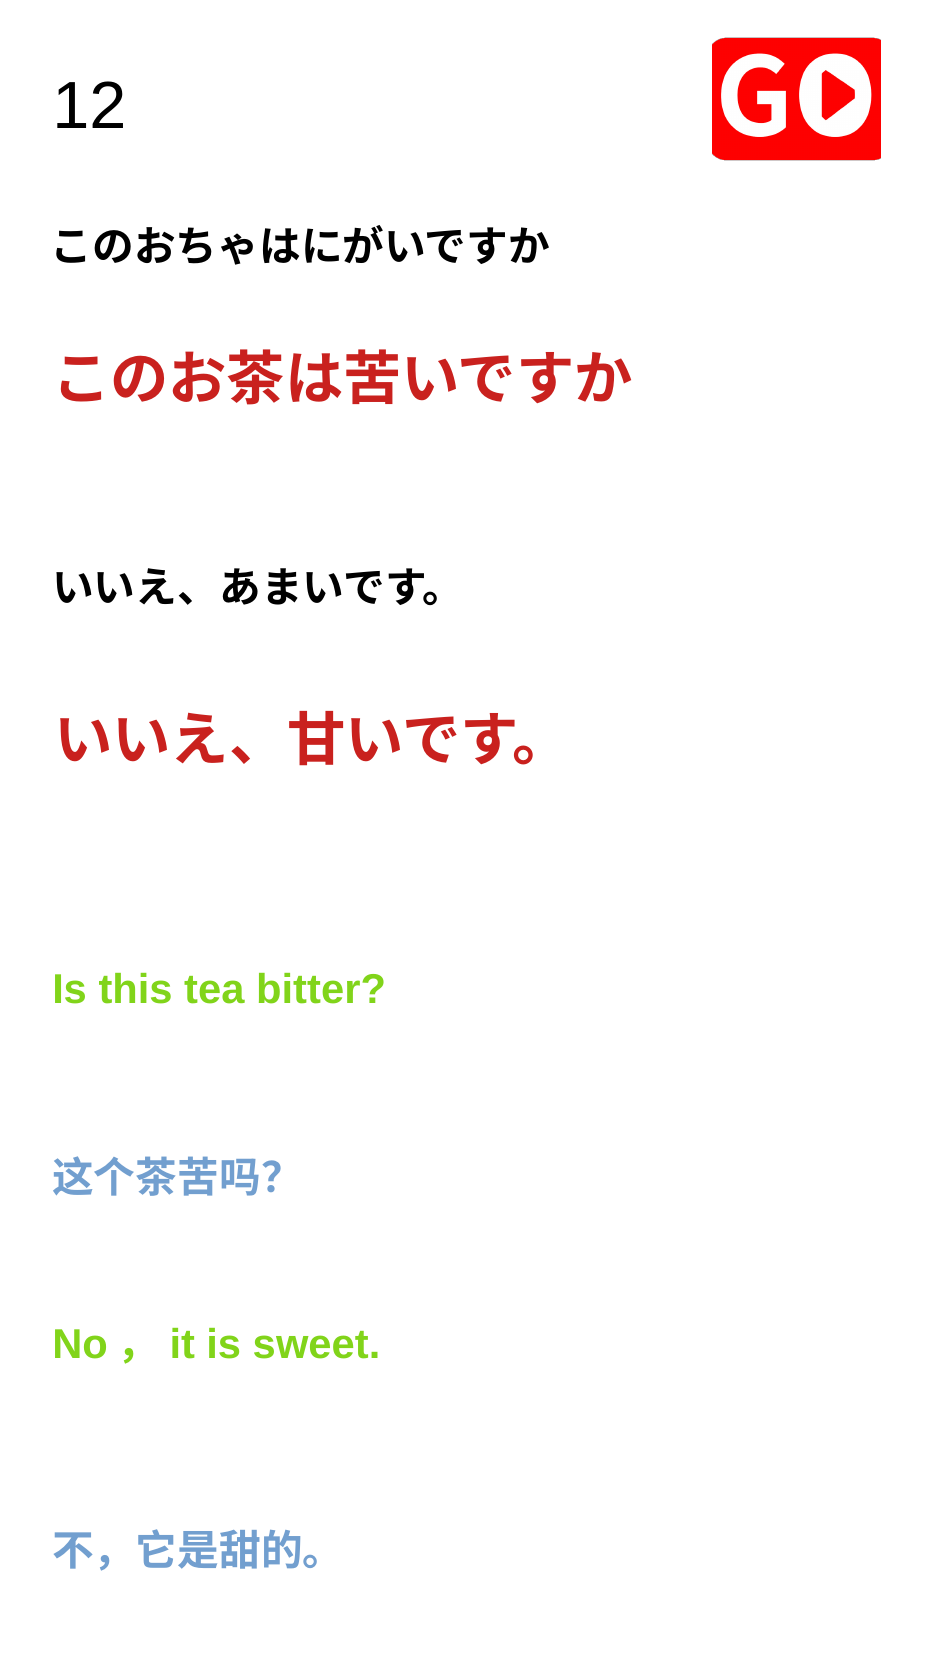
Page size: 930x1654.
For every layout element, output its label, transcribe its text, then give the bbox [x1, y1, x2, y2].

picture [712, 37, 882, 162]
text_box 12 [37, 54, 450, 144]
text_box いいえ、甘いです。 [39, 663, 900, 811]
text_box No，it is sweet. [37, 1268, 898, 1416]
text_box いいえ、あまいです。 [37, 512, 898, 660]
text_box このおちゃはにがいですか [35, 171, 896, 319]
text_box 不，它是甜的。 [37, 1475, 898, 1623]
text_box このお茶は苦いですか [37, 302, 898, 450]
text_box Is this tea bitter? [37, 913, 898, 1061]
text_box 这个茶苦吗？ [37, 1102, 898, 1250]
